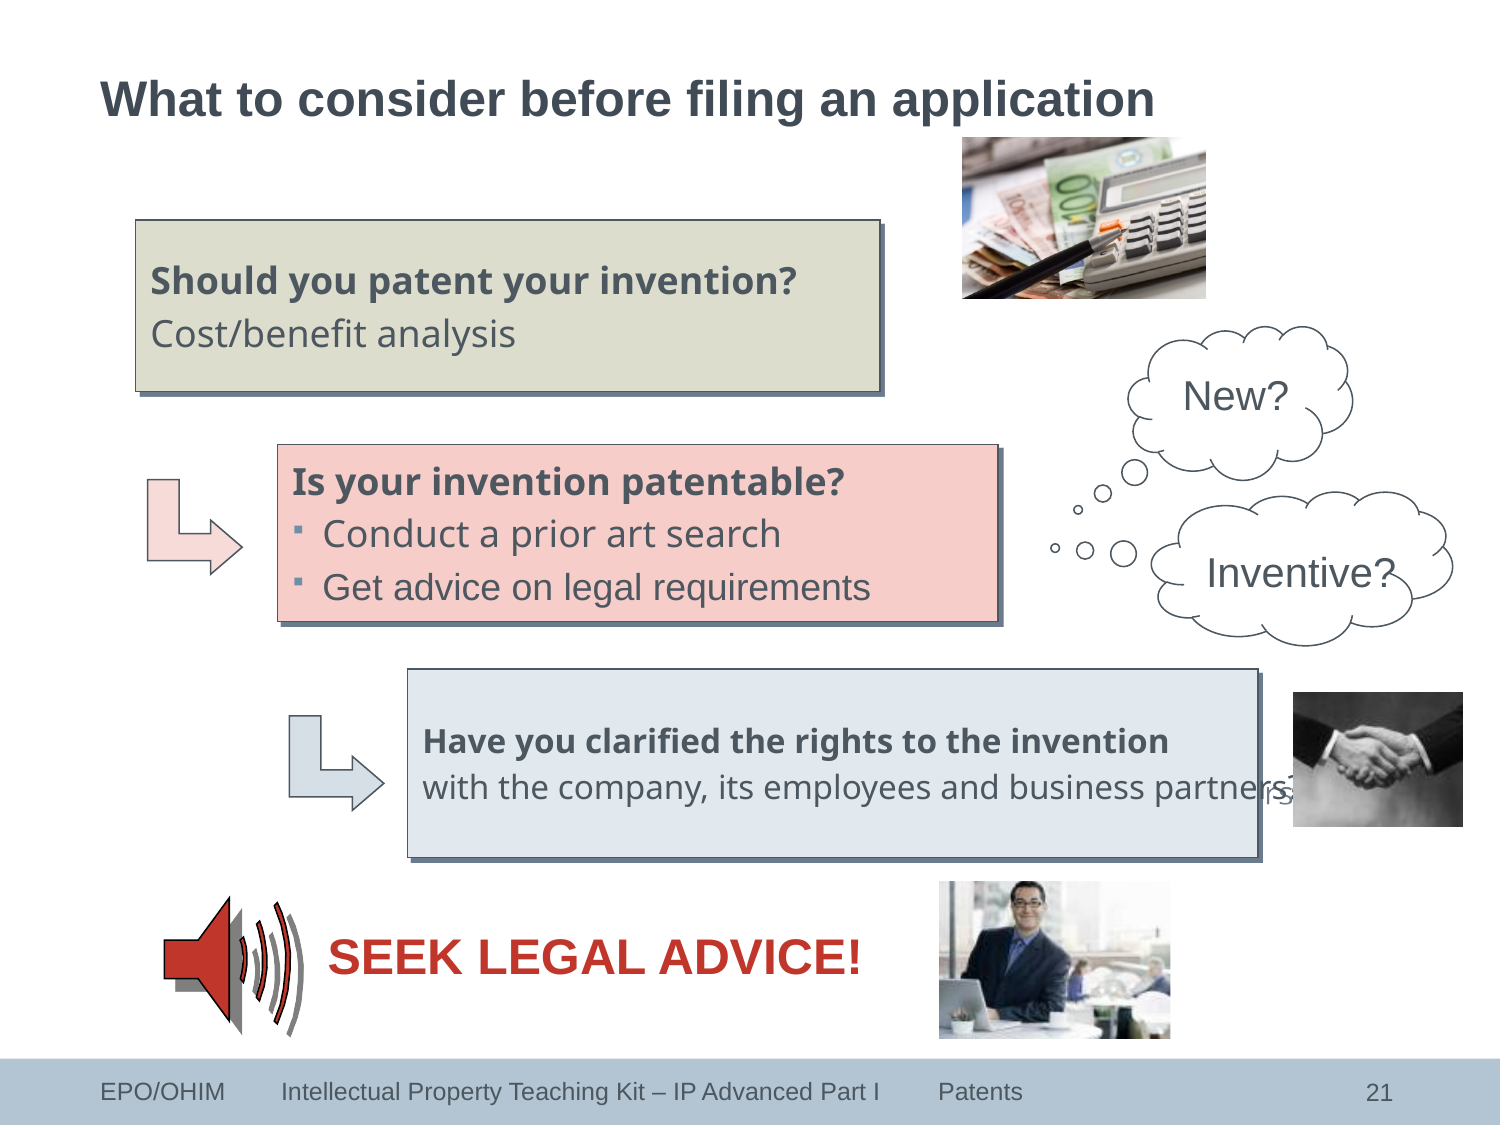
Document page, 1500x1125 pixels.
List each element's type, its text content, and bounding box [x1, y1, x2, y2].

text_box Have you clarified the rights to the invention with the company, its employees and business partners? [407, 668, 1258, 858]
text_box [1132, 427, 1340, 481]
picture [962, 136, 1206, 299]
text_box [1178, 492, 1446, 538]
text_box Should you patent your invention? Cost/benefit analysis [135, 219, 880, 392]
text_box [1094, 484, 1112, 503]
text_box [274, 902, 291, 1024]
title What to consider before filing an application [100, 66, 1400, 220]
text_box [147, 479, 243, 575]
text_box [1110, 543, 1116, 564]
text_box [1076, 542, 1094, 560]
text_box EPO/OHIM Intellectual Property Teaching Kit – IP Advanced Part I Patents [100, 1074, 1055, 1125]
text_box [1159, 604, 1412, 646]
text_box [1150, 326, 1346, 361]
text_box [1073, 505, 1083, 515]
text_box [1050, 543, 1060, 553]
picture [1293, 692, 1464, 827]
text_box New? [1092, 361, 1365, 427]
text_box Inventive? [1116, 538, 1500, 604]
text_box [164, 897, 230, 1022]
text_box [240, 936, 247, 983]
text_box [256, 920, 267, 1001]
text_box Is your invention patentable? Conduct a prior art search Get advice on legal requirements [277, 444, 999, 622]
text_box SEEK LEGAL ADVICE! [312, 916, 933, 992]
text_box [1121, 459, 1148, 486]
text_box 21 [1269, 1073, 1394, 1110]
text_box [289, 715, 384, 811]
picture [938, 881, 1171, 1039]
